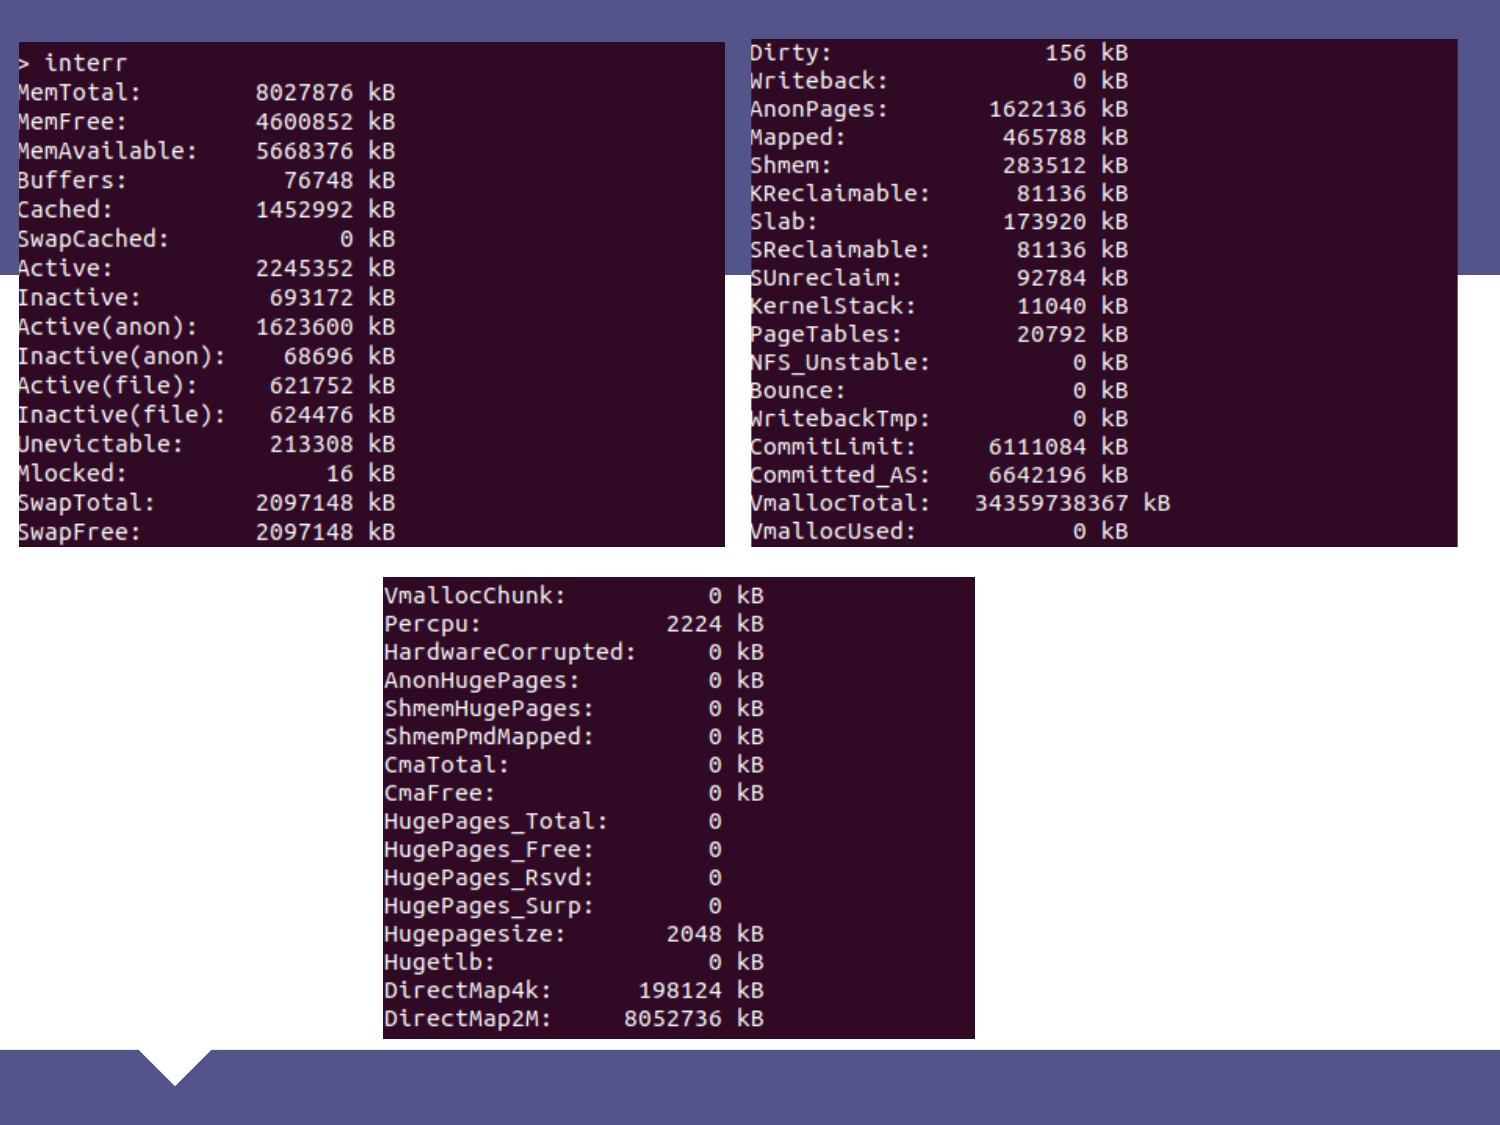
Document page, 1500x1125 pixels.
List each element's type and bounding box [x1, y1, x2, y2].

picture [383, 577, 975, 1040]
picture [18, 42, 726, 548]
picture [751, 38, 1458, 548]
